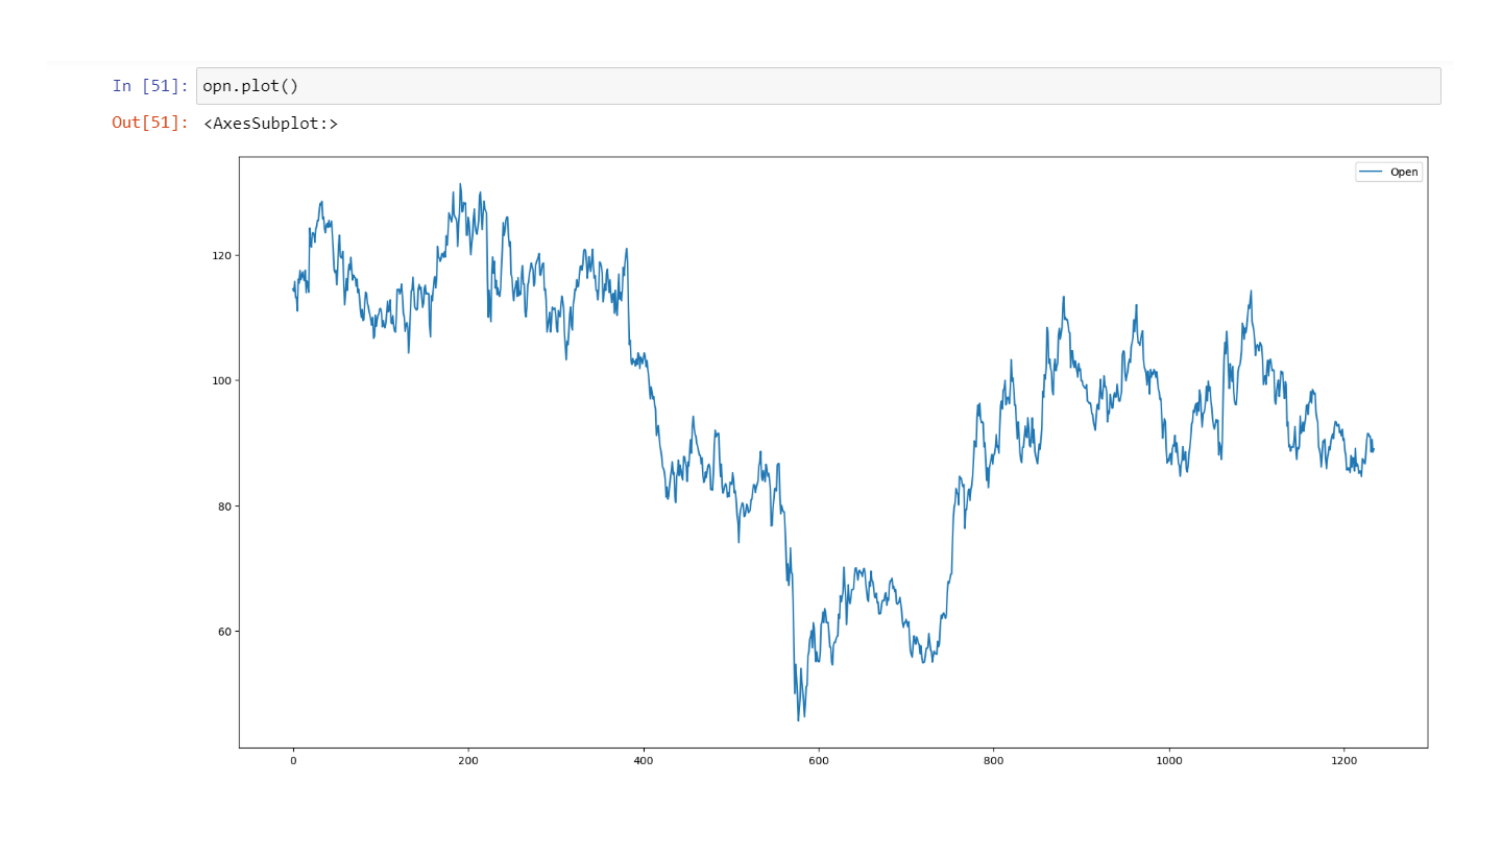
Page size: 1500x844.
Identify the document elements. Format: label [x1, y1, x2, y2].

picture [47, 61, 1453, 782]
